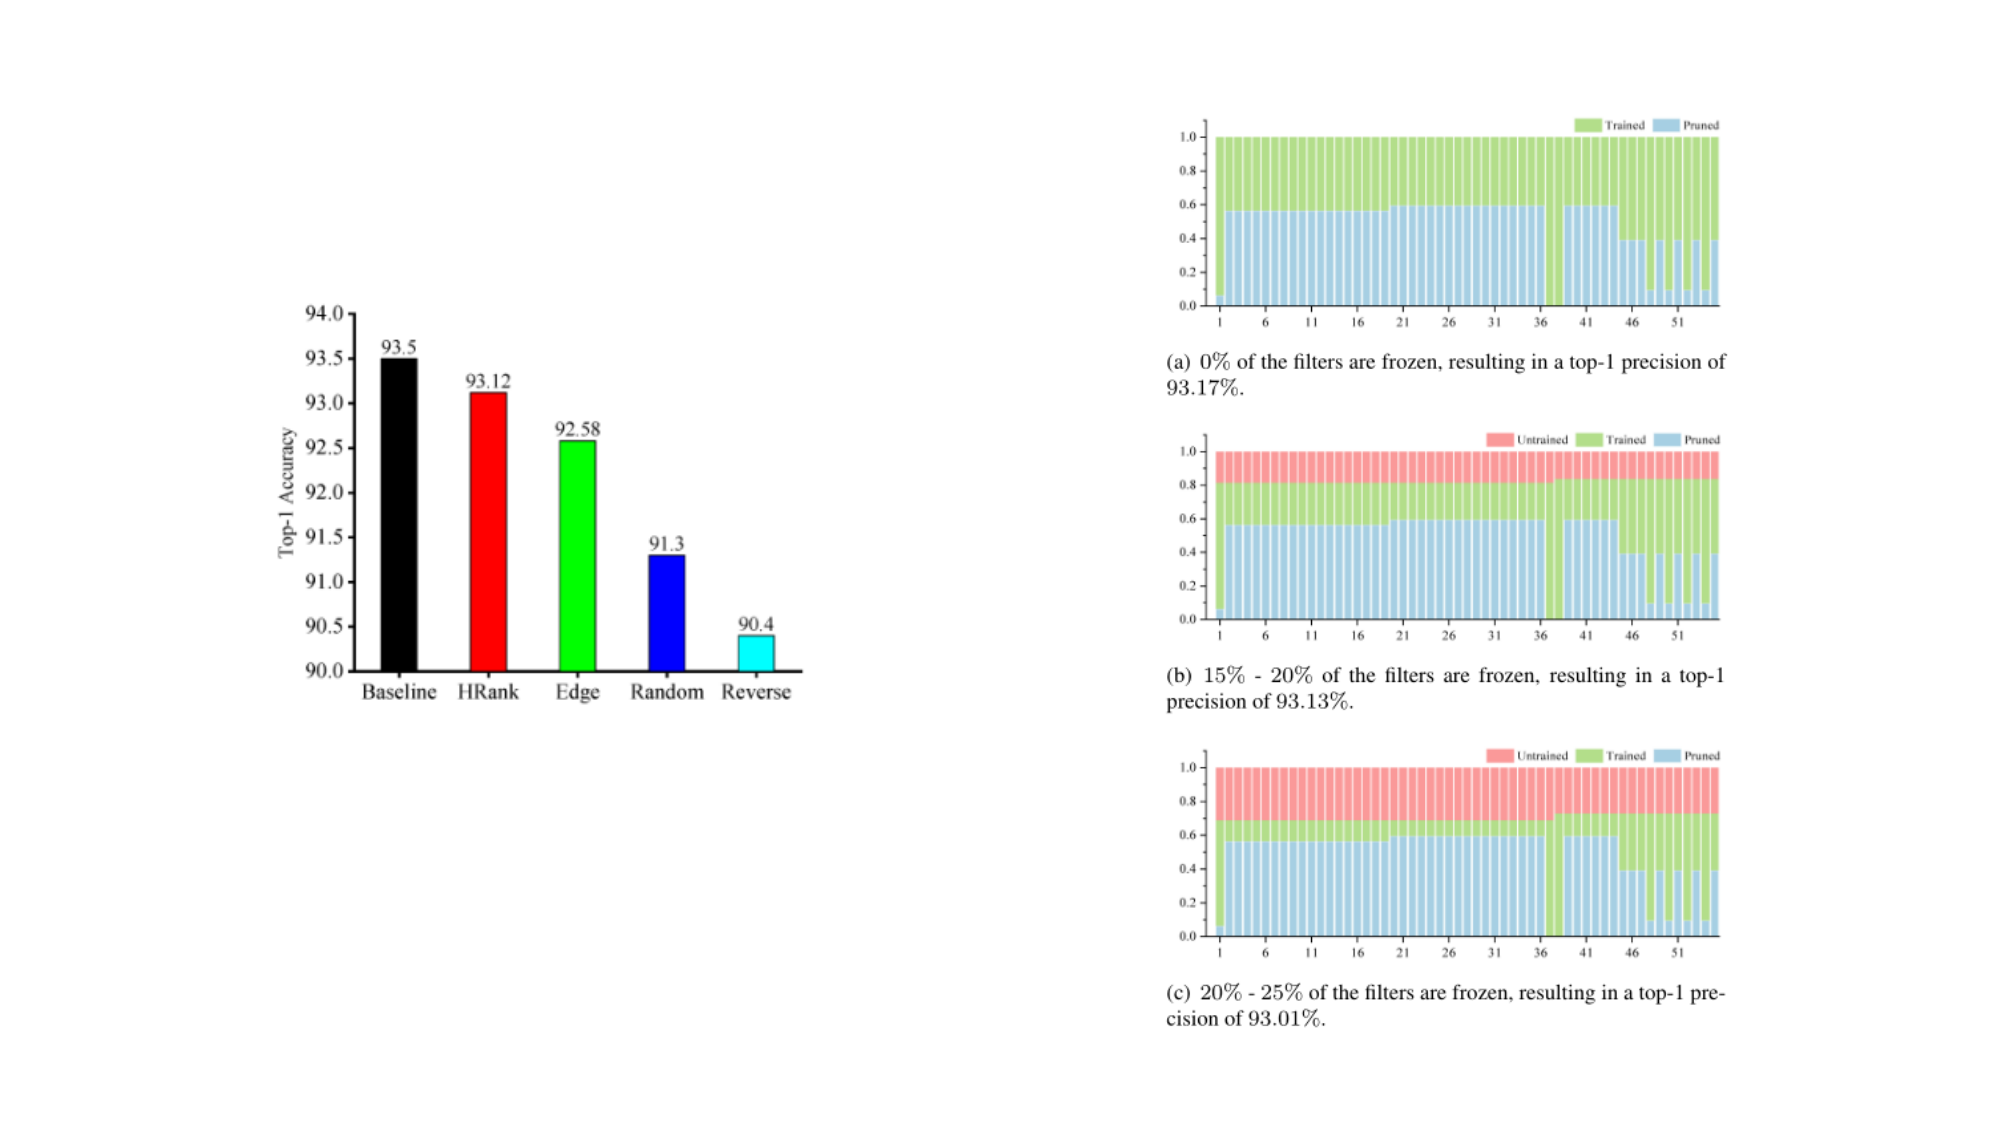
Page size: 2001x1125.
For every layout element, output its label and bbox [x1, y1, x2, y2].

picture [148, 243, 920, 725]
picture [1085, 73, 1799, 1042]
